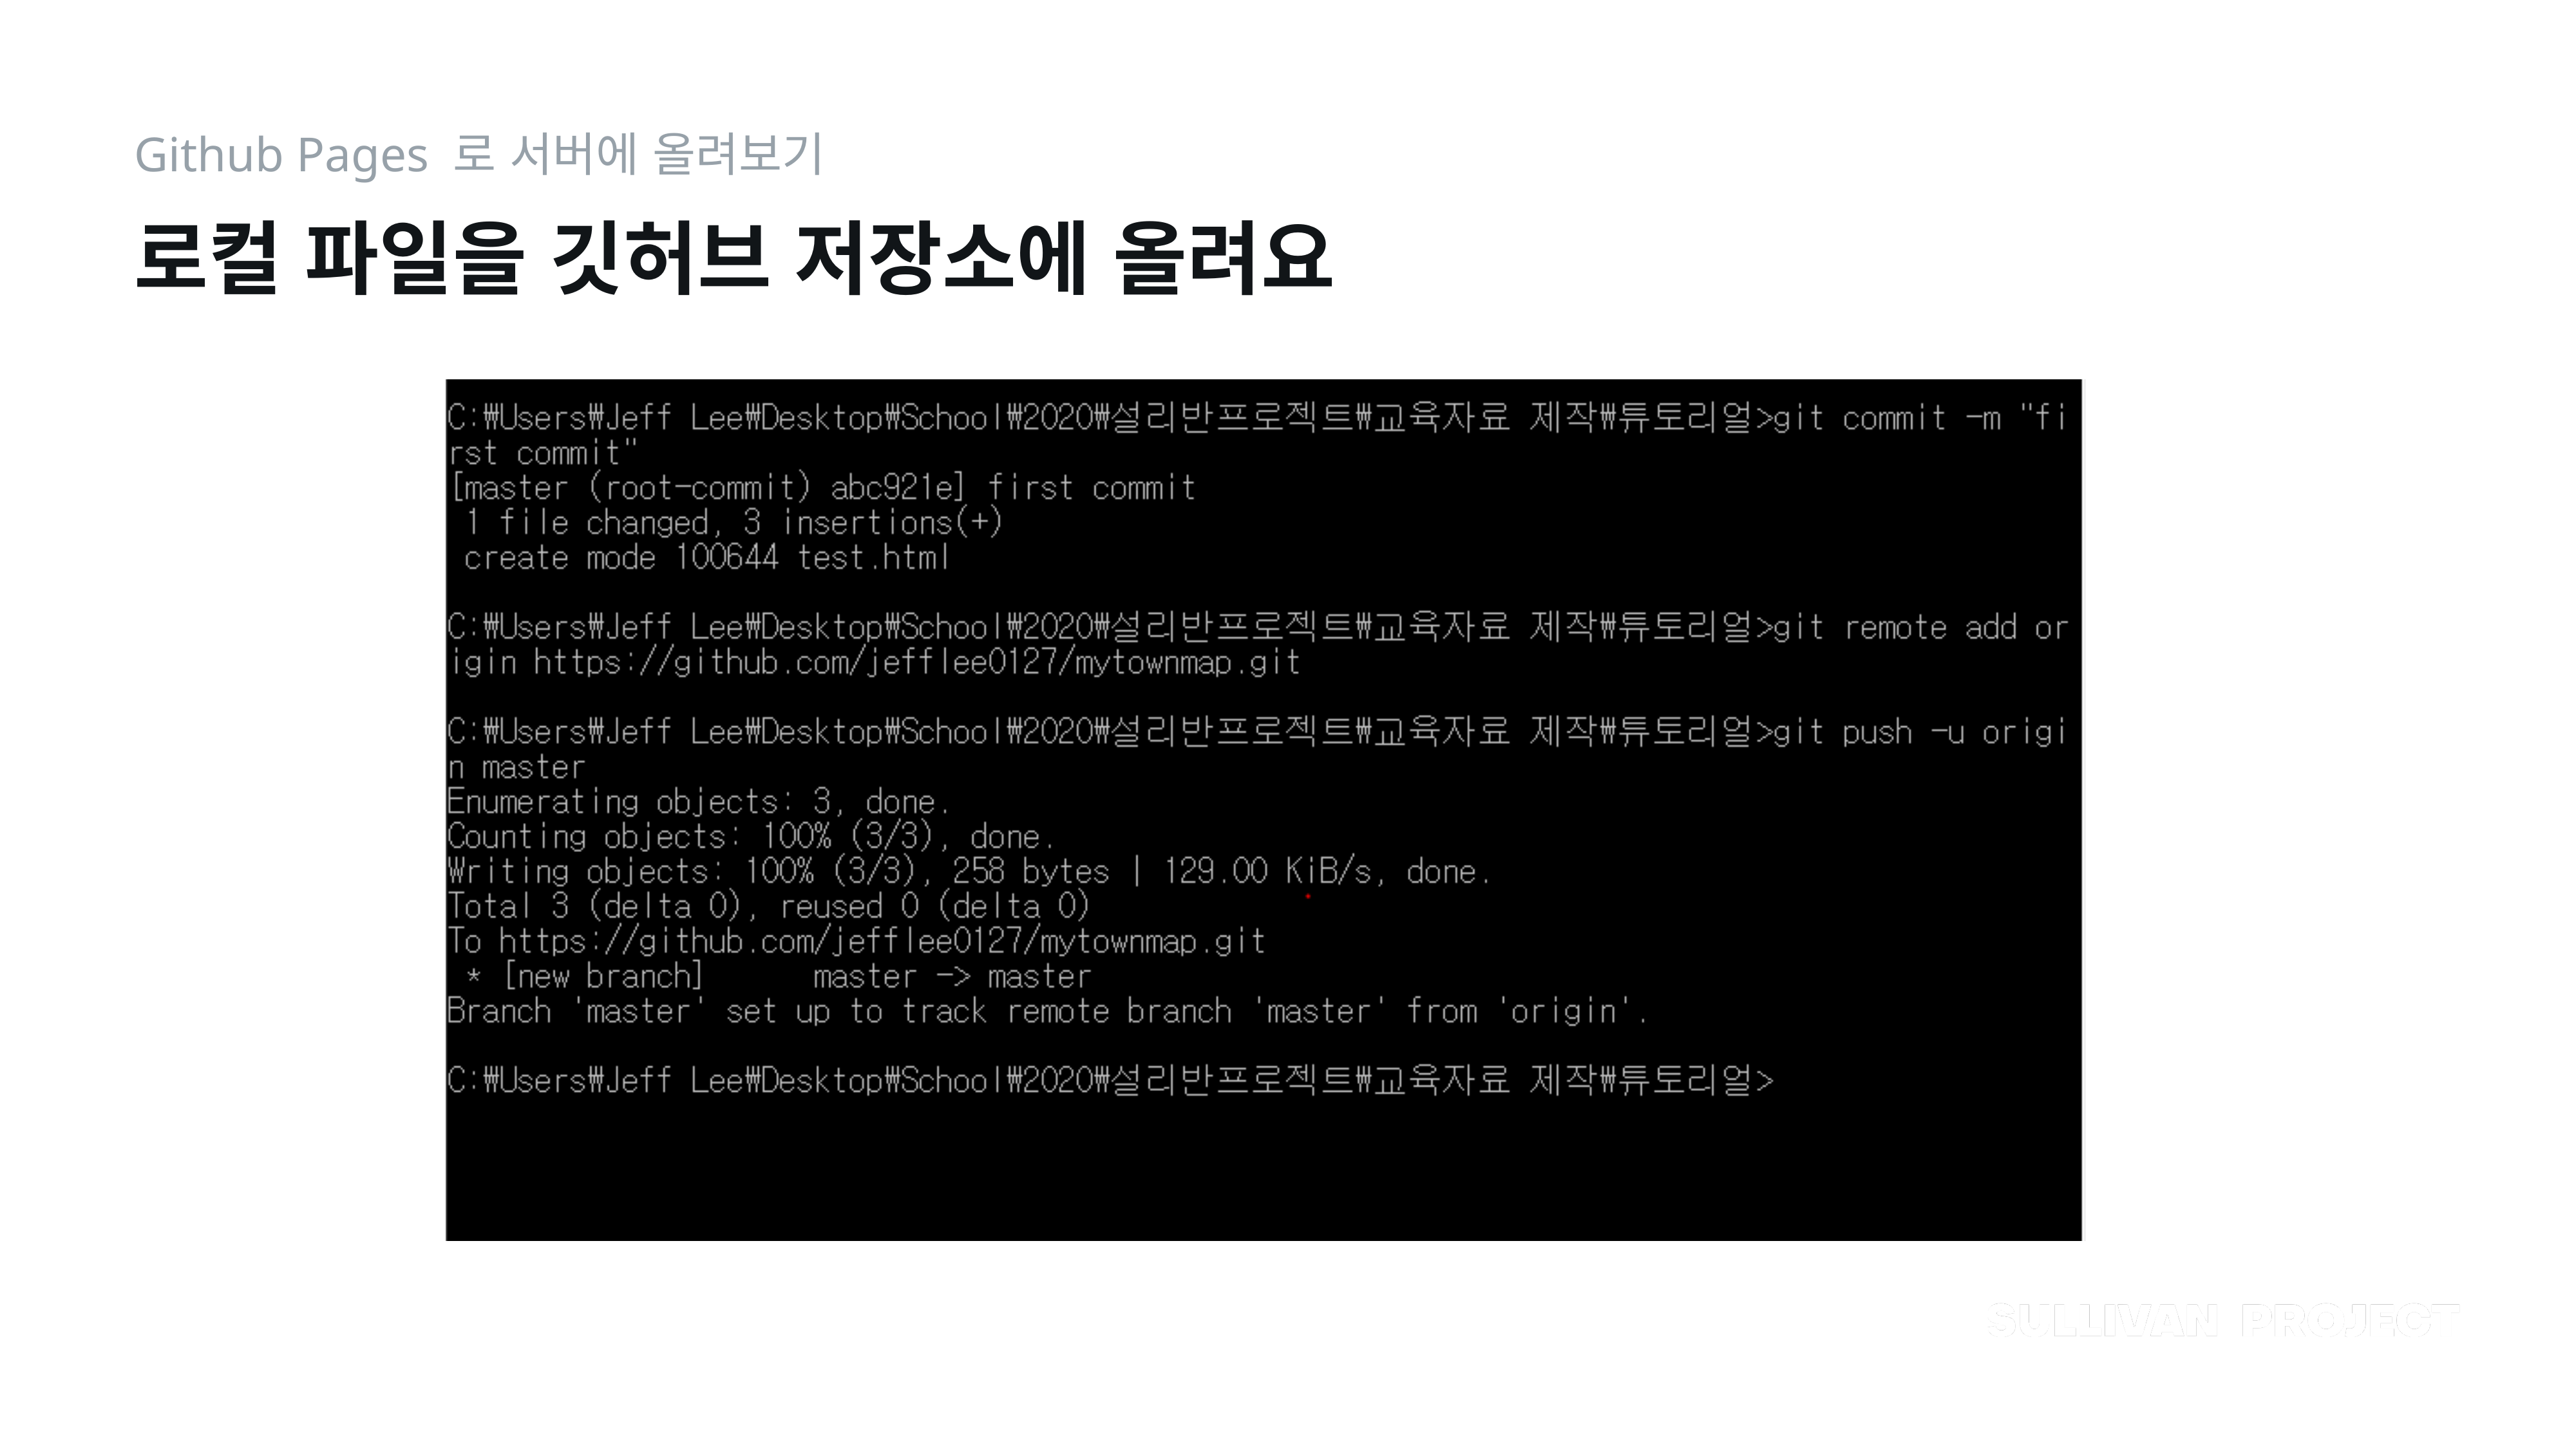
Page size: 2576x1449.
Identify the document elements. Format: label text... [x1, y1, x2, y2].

picture [446, 379, 2086, 1242]
text_box Github Pages 로 서버에 올려보기 [129, 119, 893, 187]
text_box 로컬 파일을 깃허브 저장소에 올려요 [129, 202, 1410, 310]
picture [1987, 1297, 2465, 1338]
